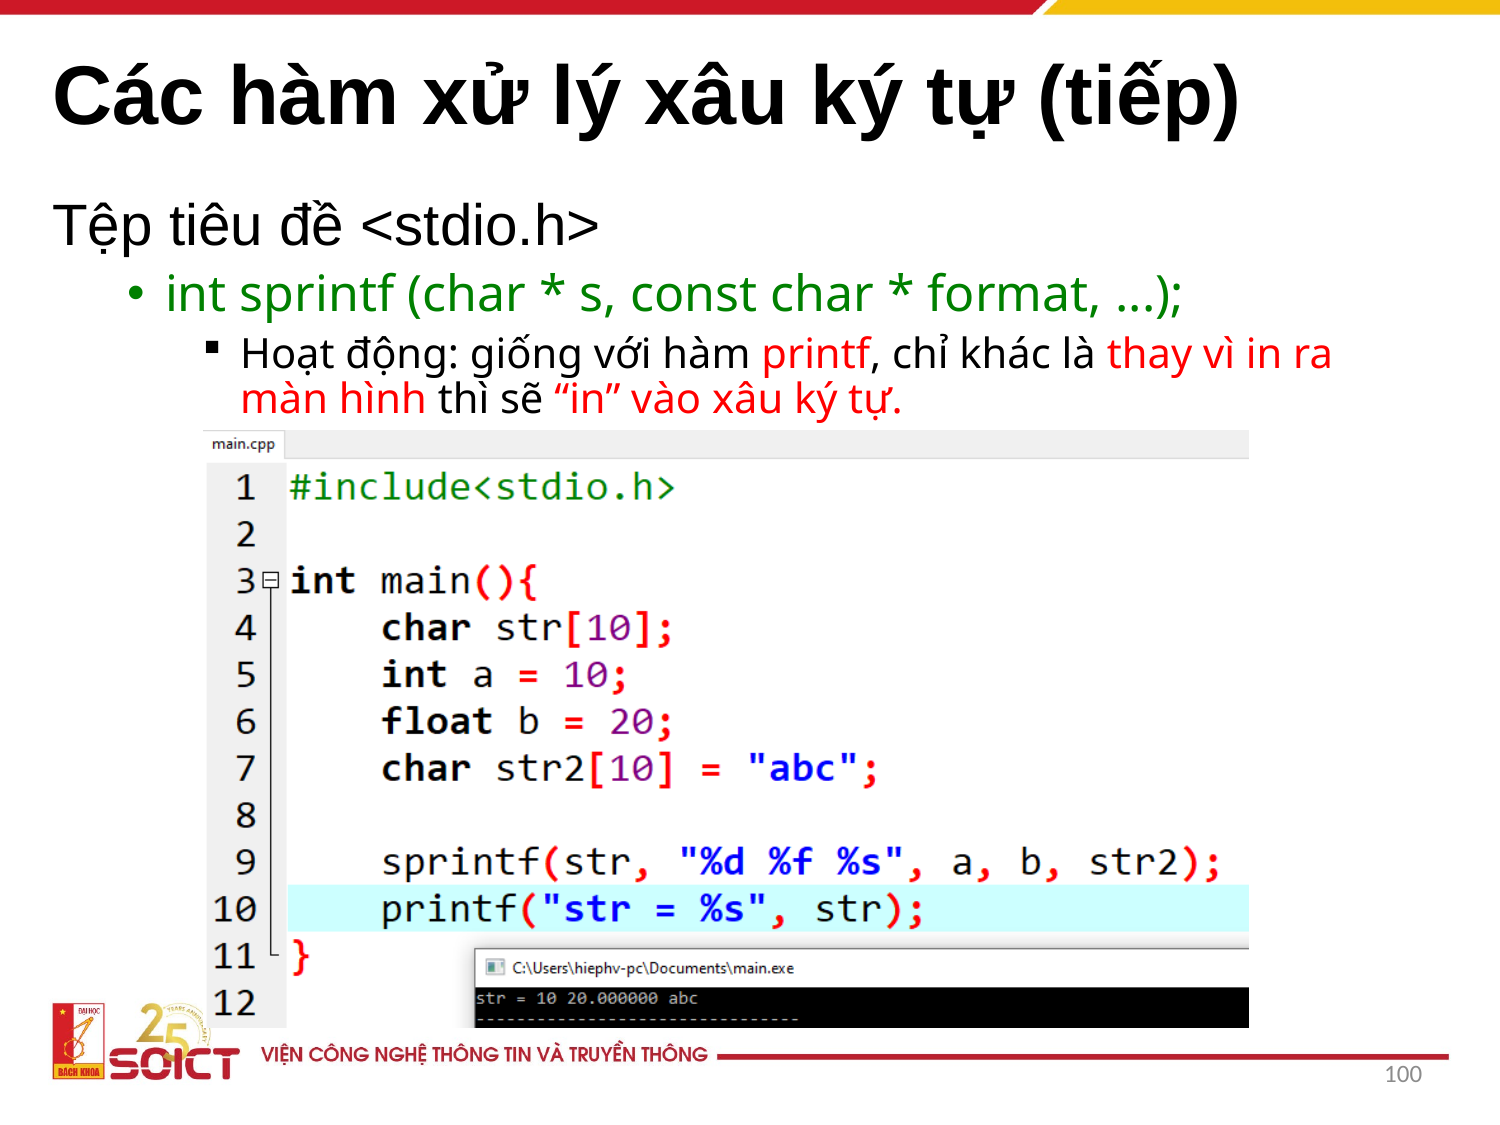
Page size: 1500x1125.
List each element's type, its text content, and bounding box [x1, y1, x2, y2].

picture [0, 0, 1500, 1125]
list Tệp tiêu đề <stdio.h> int sprintf (char * s, const char * format, ...); Hoạt động: giống với hàm printf, chỉ khác là thay vì in ra màn hình thì sẽ “in” vào xâu ký tự. [37, 187, 1438, 1014]
slide_number 100 [1059, 1042, 1438, 1103]
title Các hàm xử lý xâu ký tự (tiếp) [37, 20, 1438, 175]
